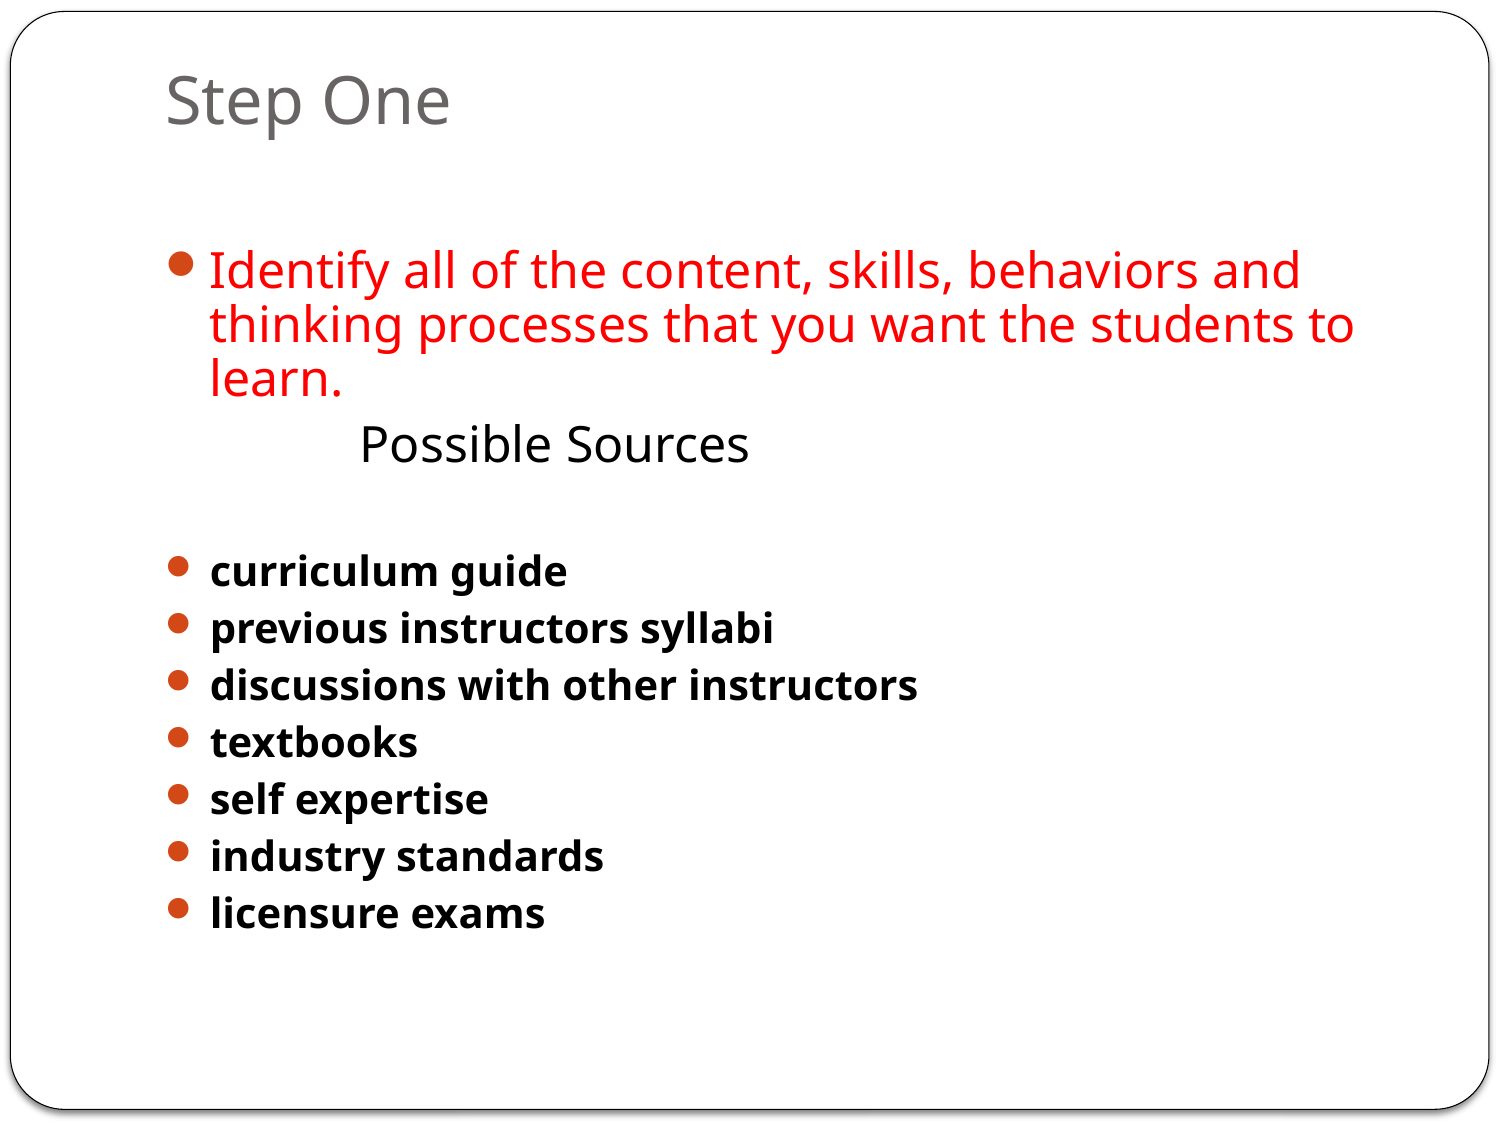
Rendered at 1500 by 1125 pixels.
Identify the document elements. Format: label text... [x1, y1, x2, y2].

list Identify all of the content, skills, behaviors and thinking processes that you want the students to learn. Possible Sources curriculum guide previous instructors syllabi discussions with other instructors textbooks self expertise industry standards licensure exams [149, 237, 1426, 988]
title Step One [149, 44, 1426, 233]
